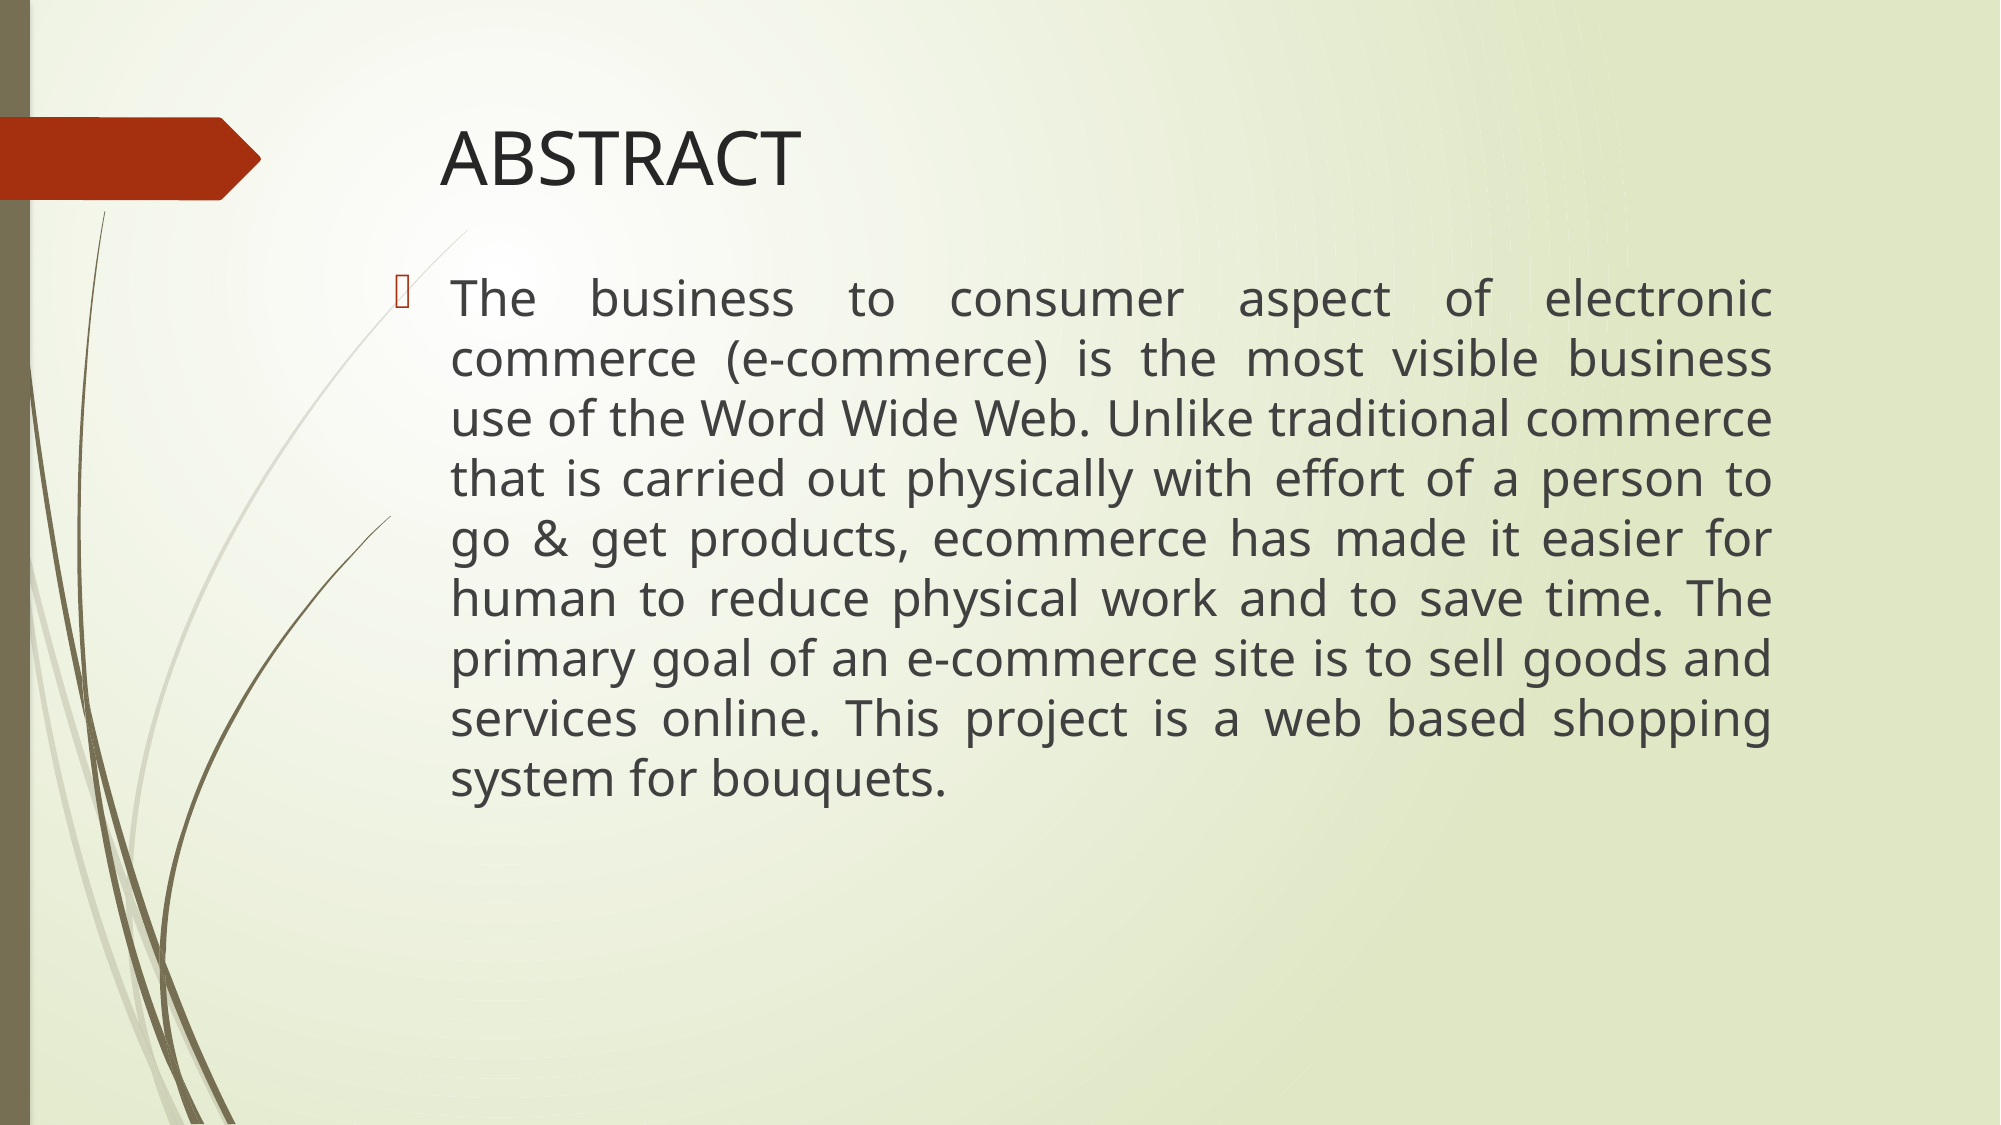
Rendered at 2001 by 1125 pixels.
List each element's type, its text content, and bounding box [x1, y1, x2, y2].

title ABSTRACT [425, 102, 1888, 313]
list The business to consumer aspect of electronic commerce (e-commerce) is the most visible business use of the Word Wide Web. Unlike traditional commerce that is carried out physically with effort of a person to go & get products, ecommerce has made it easier for human to reduce physical work and to save time. The primary goal of an e-commerce site is to sell goods and services online. This project is a web based shopping system for bouquets. [379, 259, 1790, 1023]
